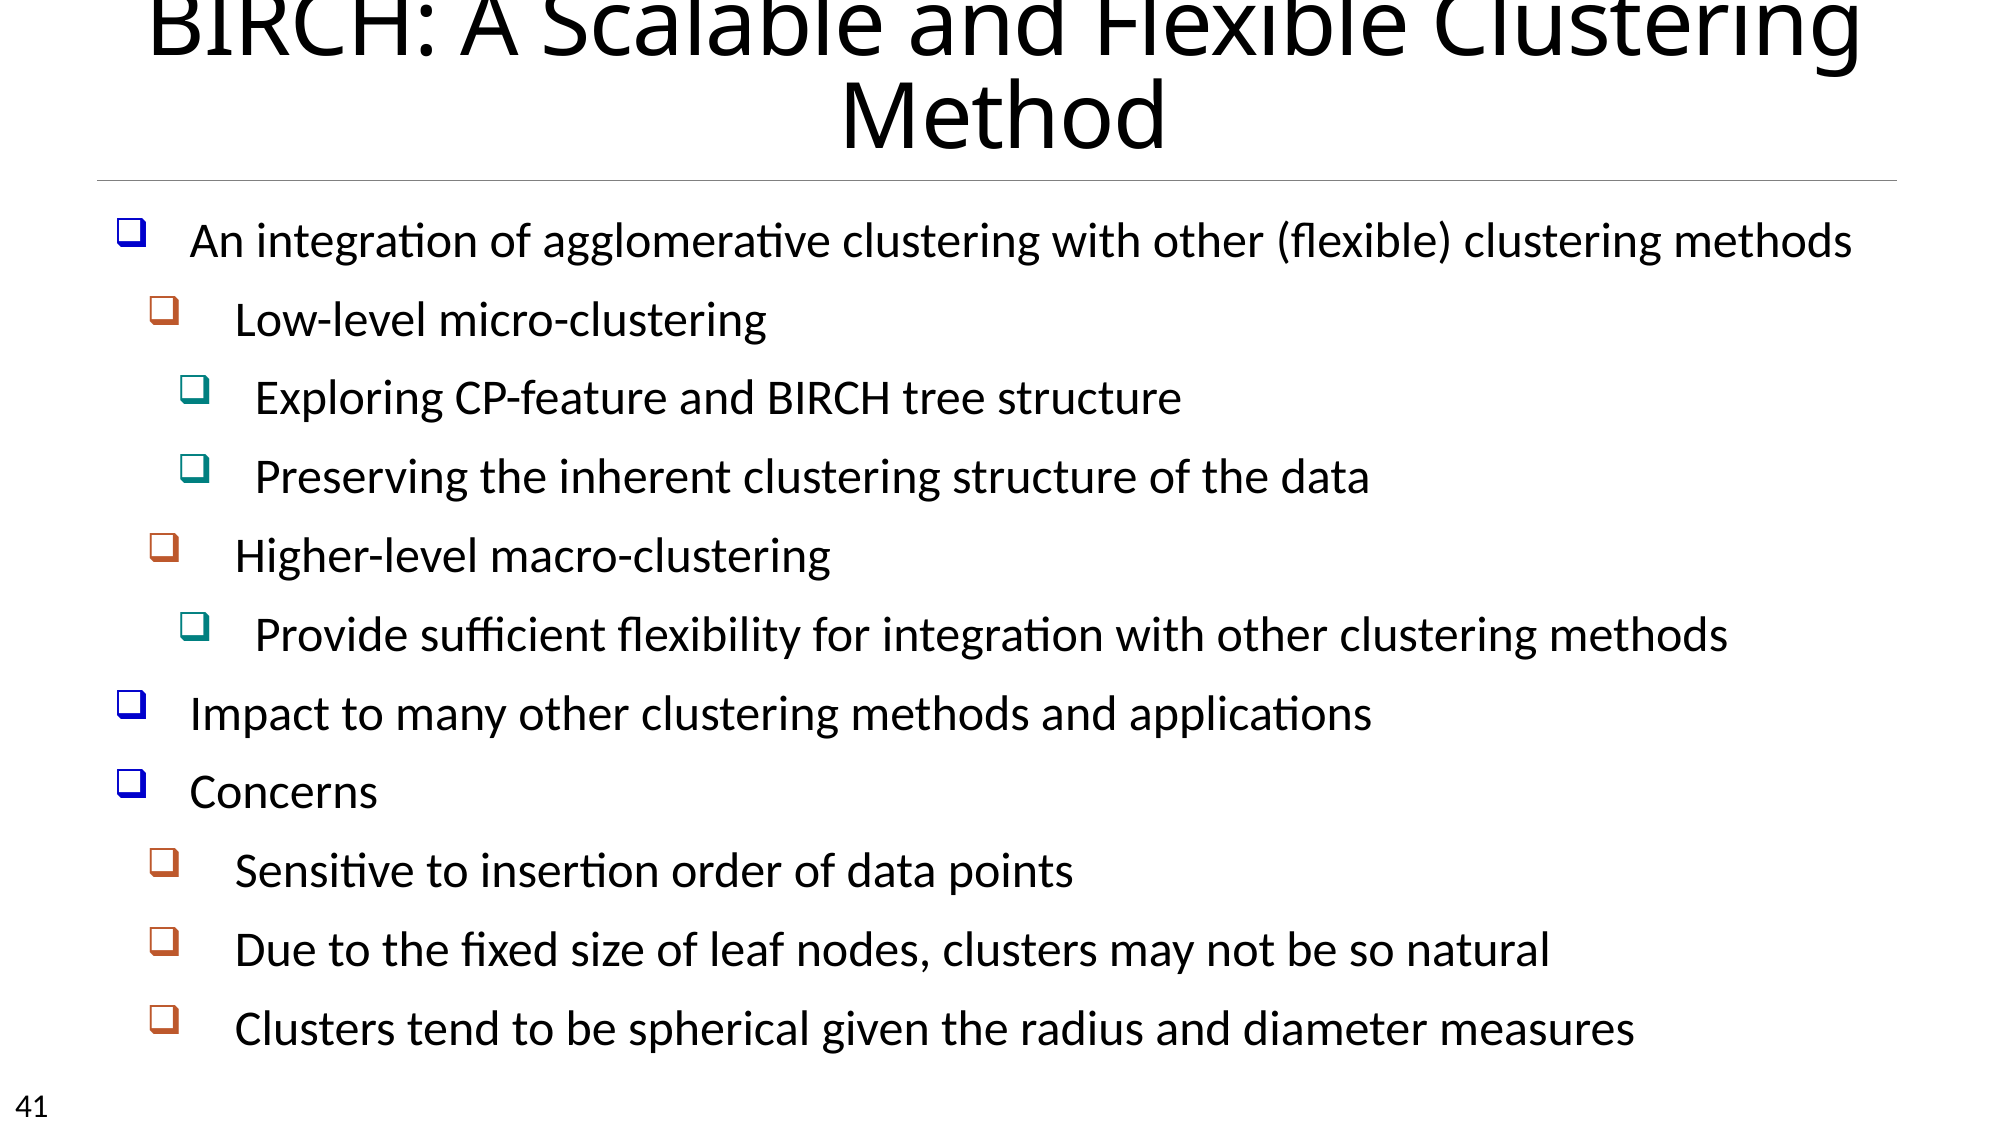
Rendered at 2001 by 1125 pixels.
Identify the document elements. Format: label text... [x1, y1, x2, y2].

list An integration of agglomerative clustering with other (flexible) clustering methods Low-level micro-clustering Exploring CP-feature and BIRCH tree structure Preserving the inherent clustering structure of the data Higher-level macro-clustering Provide sufficient flexibility for integration with other clustering methods Impact to many other clustering methods and applications Concerns Sensitive to insertion order of data points Due to the fixed size of leaf nodes, clusters may not be so natural Clusters tend to be spherical given the radius and diameter measures [98, 200, 1889, 1084]
title BIRCH: A Scalable and Flexible Clustering Method [0, 9, 2000, 175]
